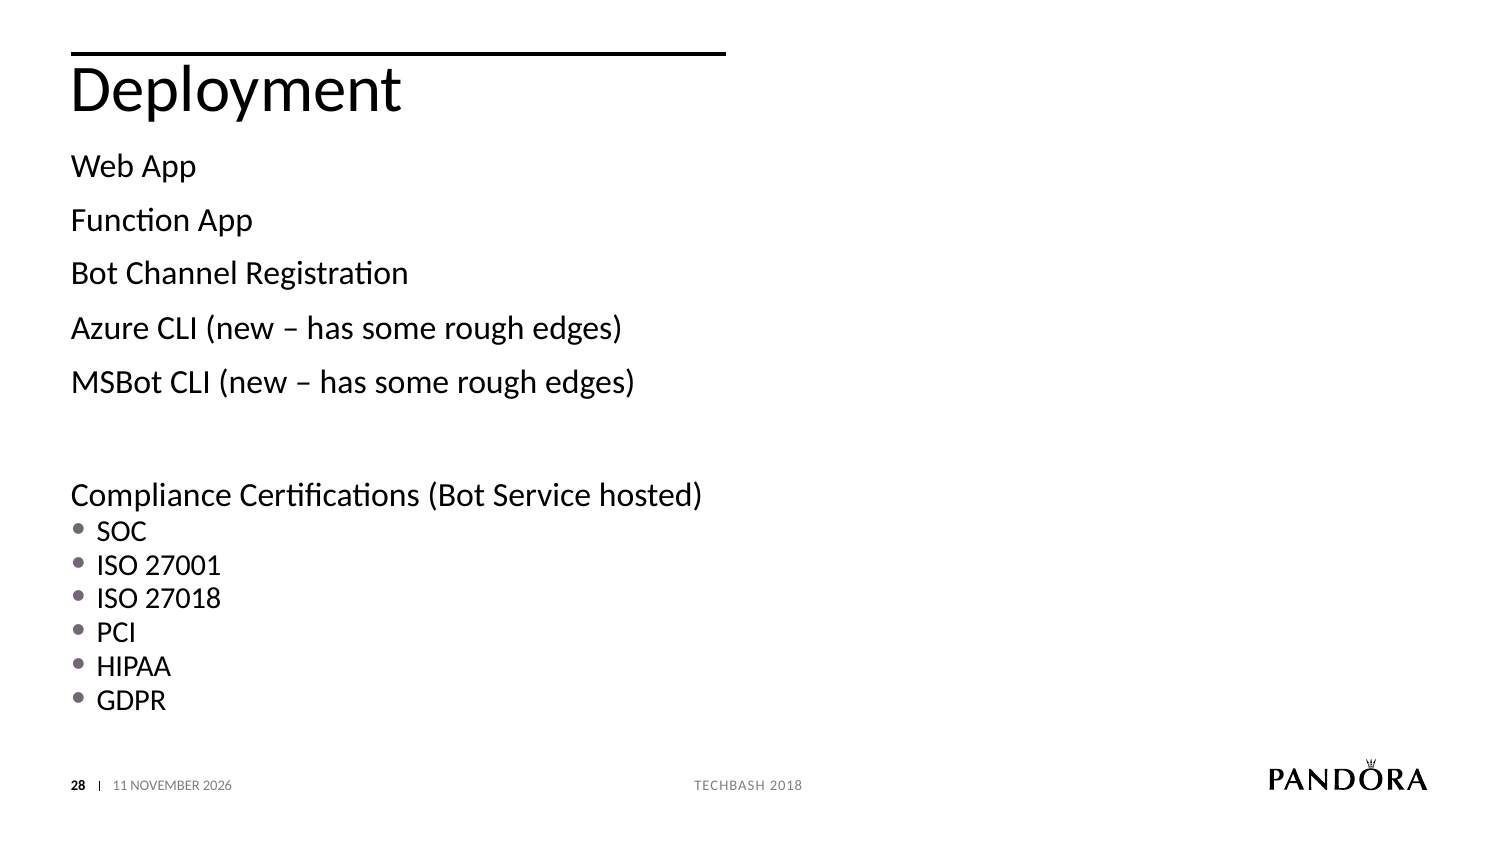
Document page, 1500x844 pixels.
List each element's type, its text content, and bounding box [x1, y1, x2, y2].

footer Techbash 2018 [462, 776, 1034, 794]
list Web App Function App Bot Channel Registration Azure CLI (new – has some rough edges) MSBot CLI (new – has some rough edges) Compliance Certifications (Bot Service hosted) SOC ISO 27001 ISO 27018 PCI HIPAA GDPR [70, 147, 1430, 718]
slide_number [112, 776, 349, 794]
title Deployment [70, 53, 1258, 145]
slide_number 28 [70, 776, 104, 794]
